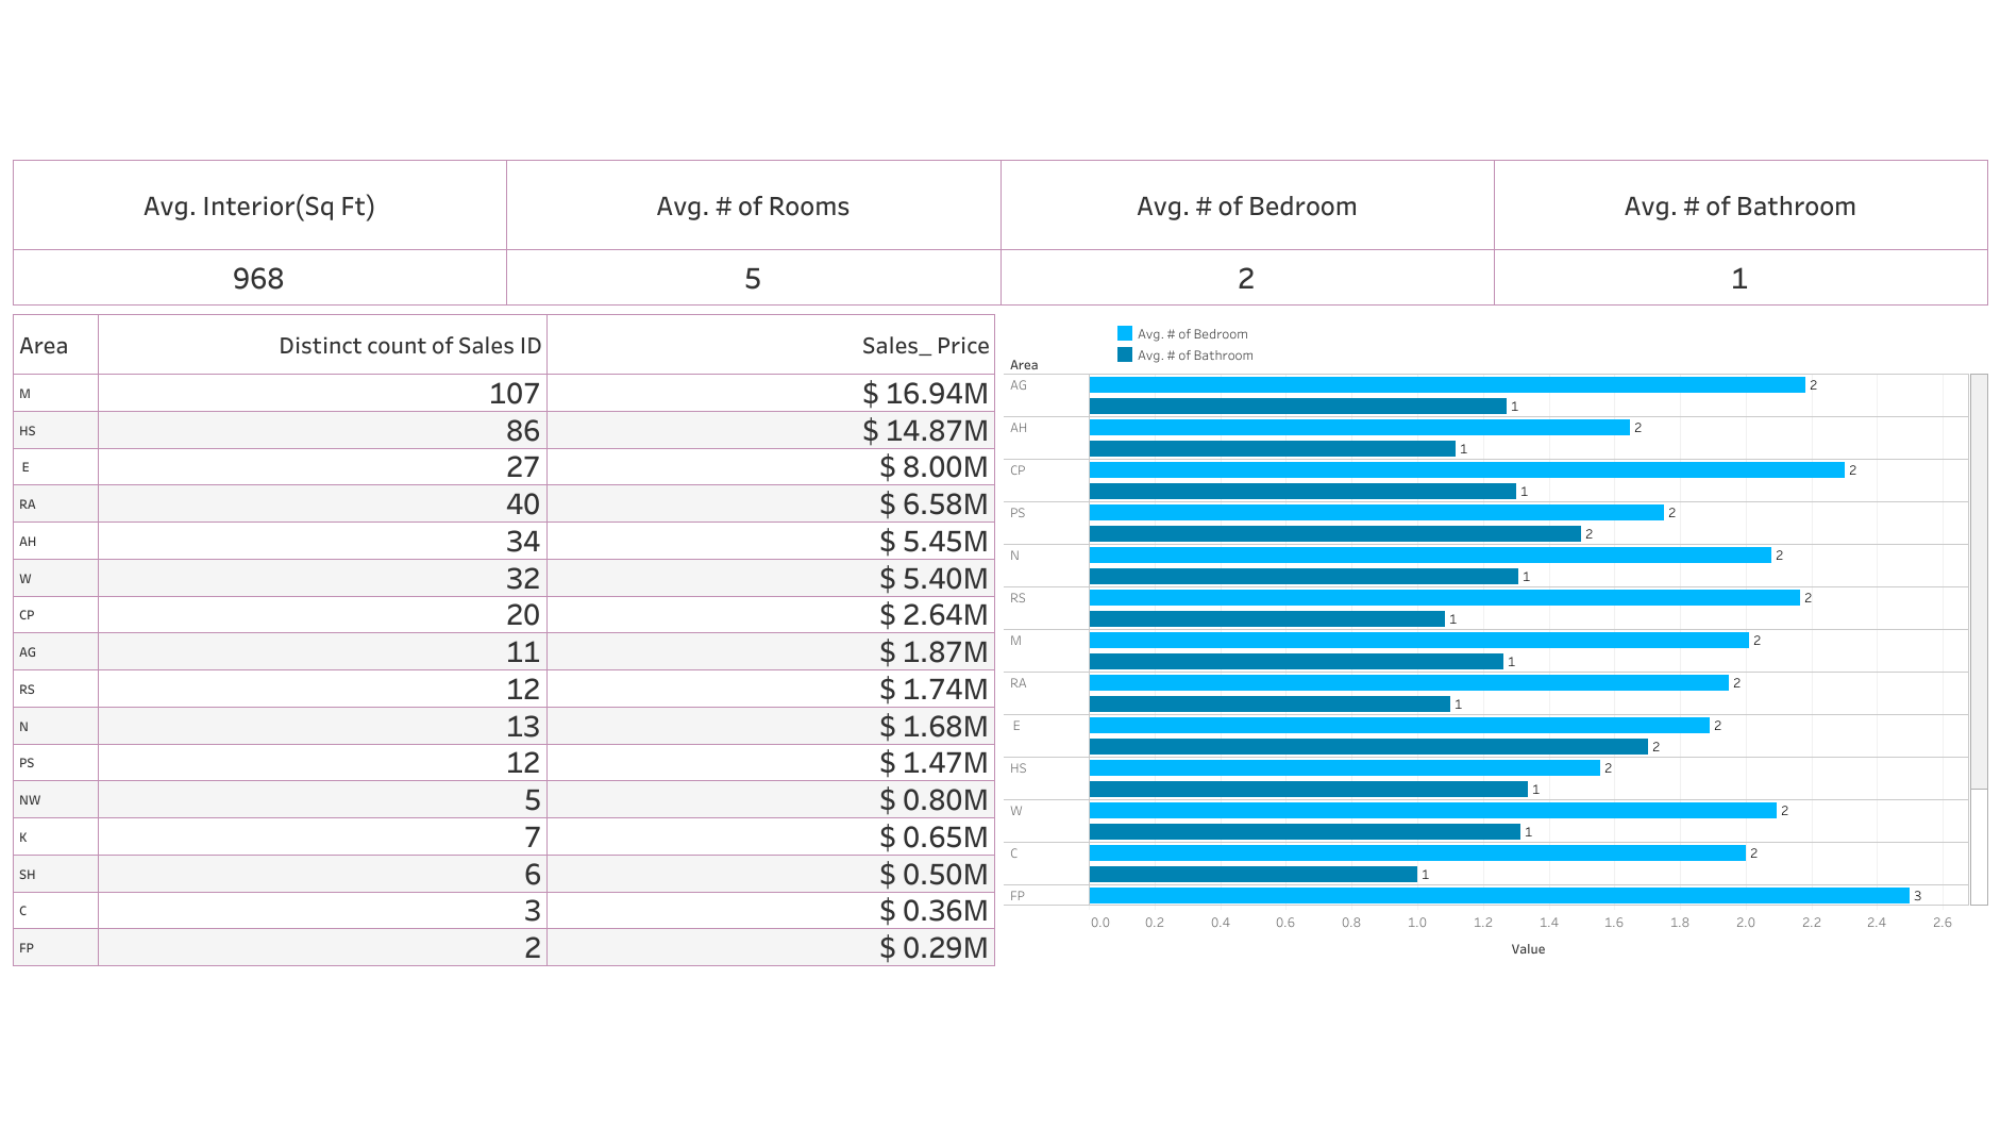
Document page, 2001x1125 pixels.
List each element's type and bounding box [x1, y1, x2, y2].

picture [0, 147, 2000, 978]
